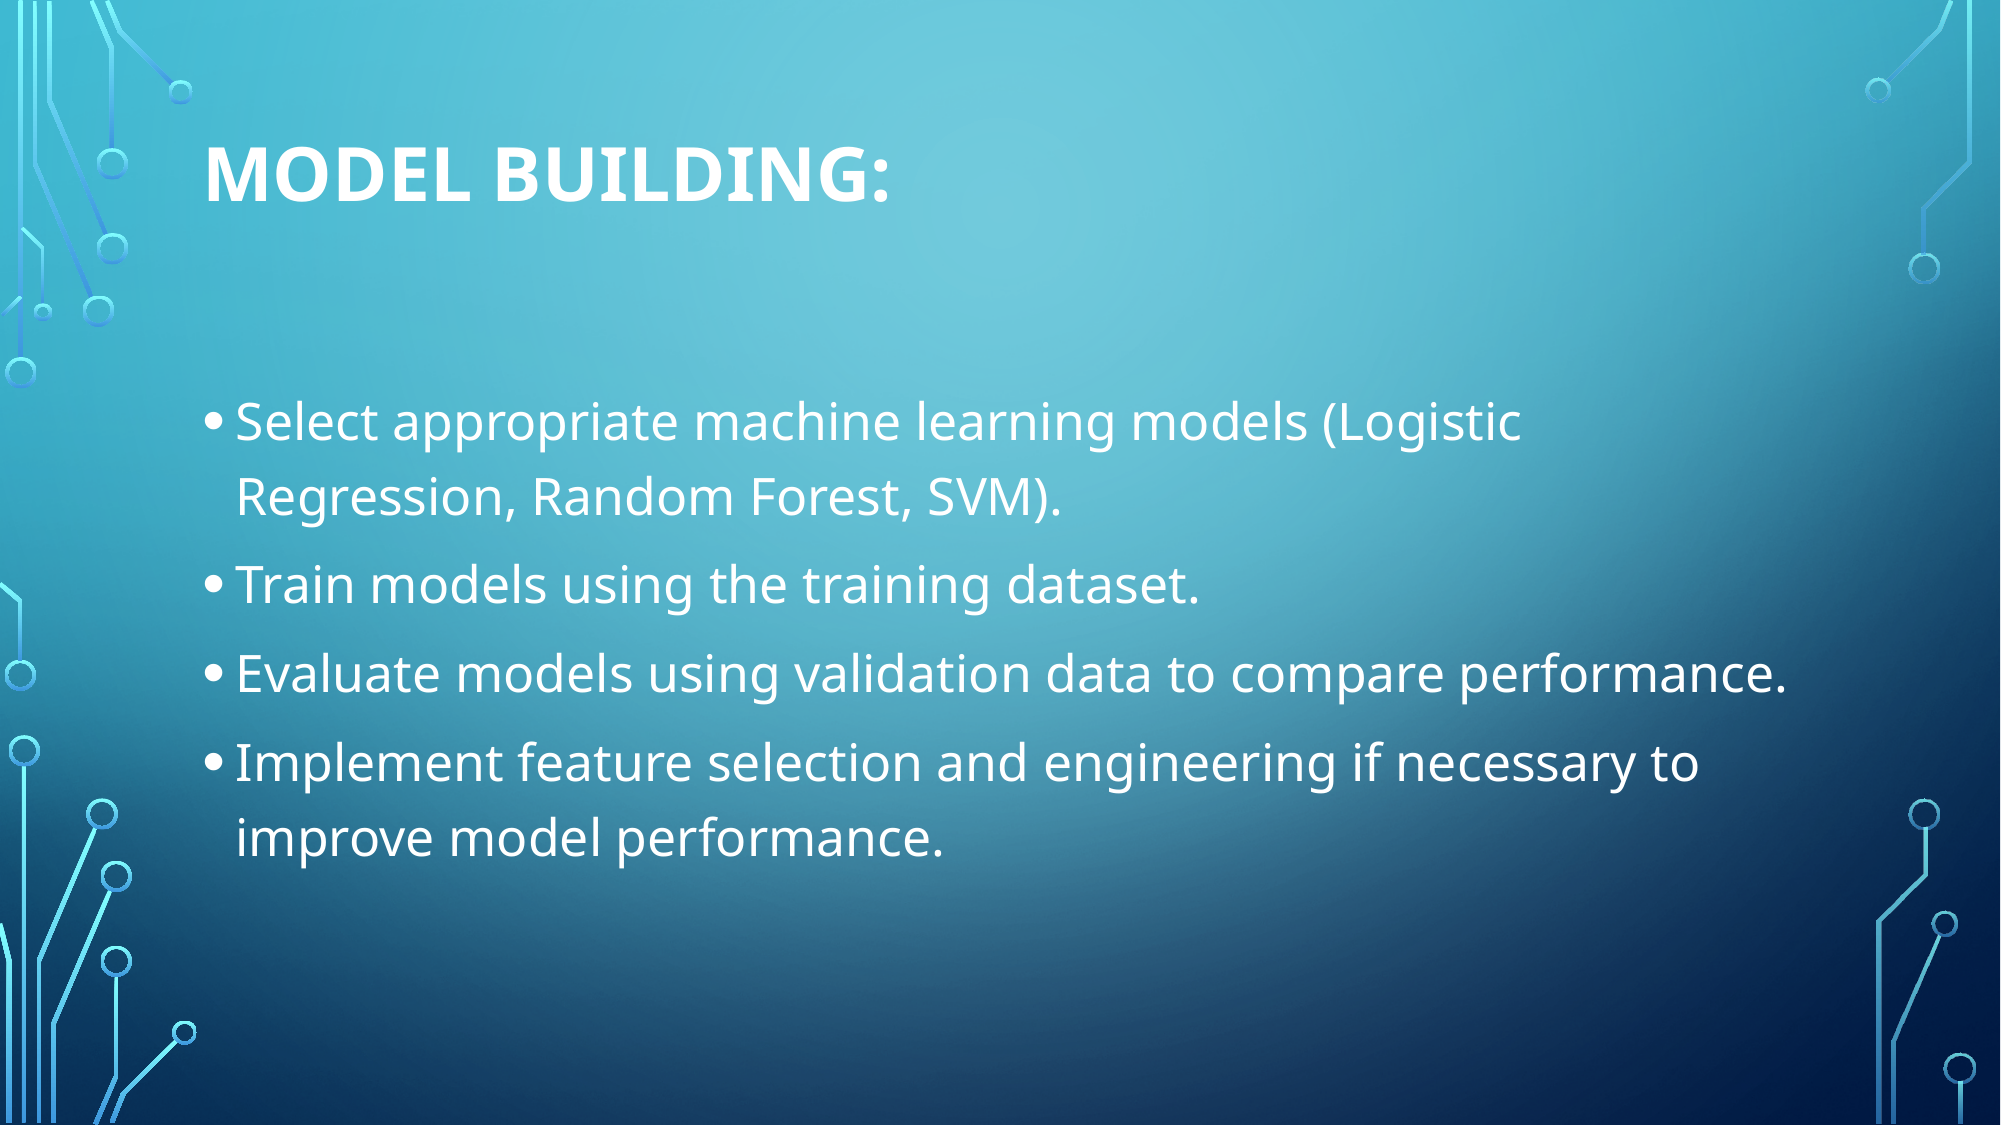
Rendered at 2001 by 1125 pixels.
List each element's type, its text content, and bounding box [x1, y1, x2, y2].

list Select appropriate machine learning models (Logistic Regression, Random Forest, SVM). Train models using the training dataset. Evaluate models using validation data to compare performance. Implement feature selection and engineering if necessary to improve model performance. [187, 369, 1813, 950]
title Model Building: [187, 101, 1813, 344]
